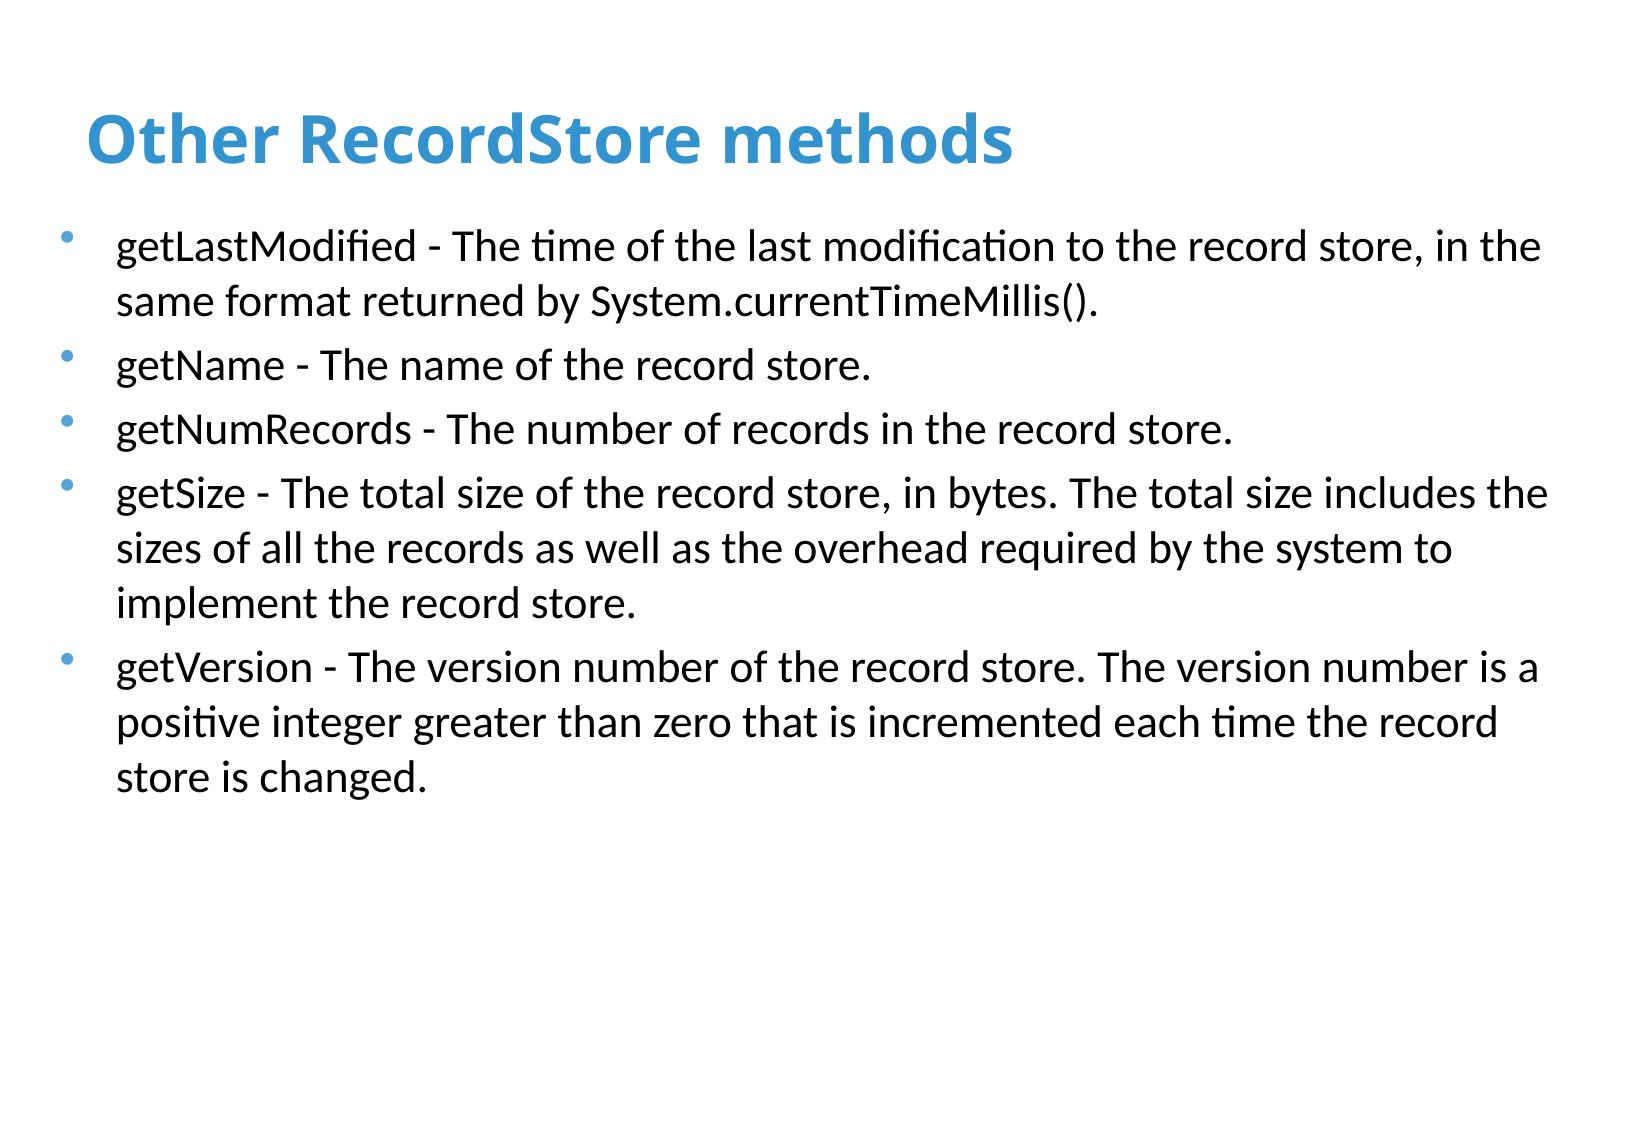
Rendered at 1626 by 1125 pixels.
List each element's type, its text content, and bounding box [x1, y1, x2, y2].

list getLastModified - The time of the last modification to the record store, in the same format returned by System.currentTimeMillis(). getName - The name of the record store. getNumRecords - The number of records in the record store. getSize - The total size of the record store, in bytes. The total size includes the sizes of all the records as well as the overhead required by the system to implement the record store. getVersion - The version number of the record store. The version number is a positive integer greater than zero that is incremented each time the record store is changed. [44, 207, 1581, 941]
title Other RecordStore methods [70, 44, 1556, 185]
